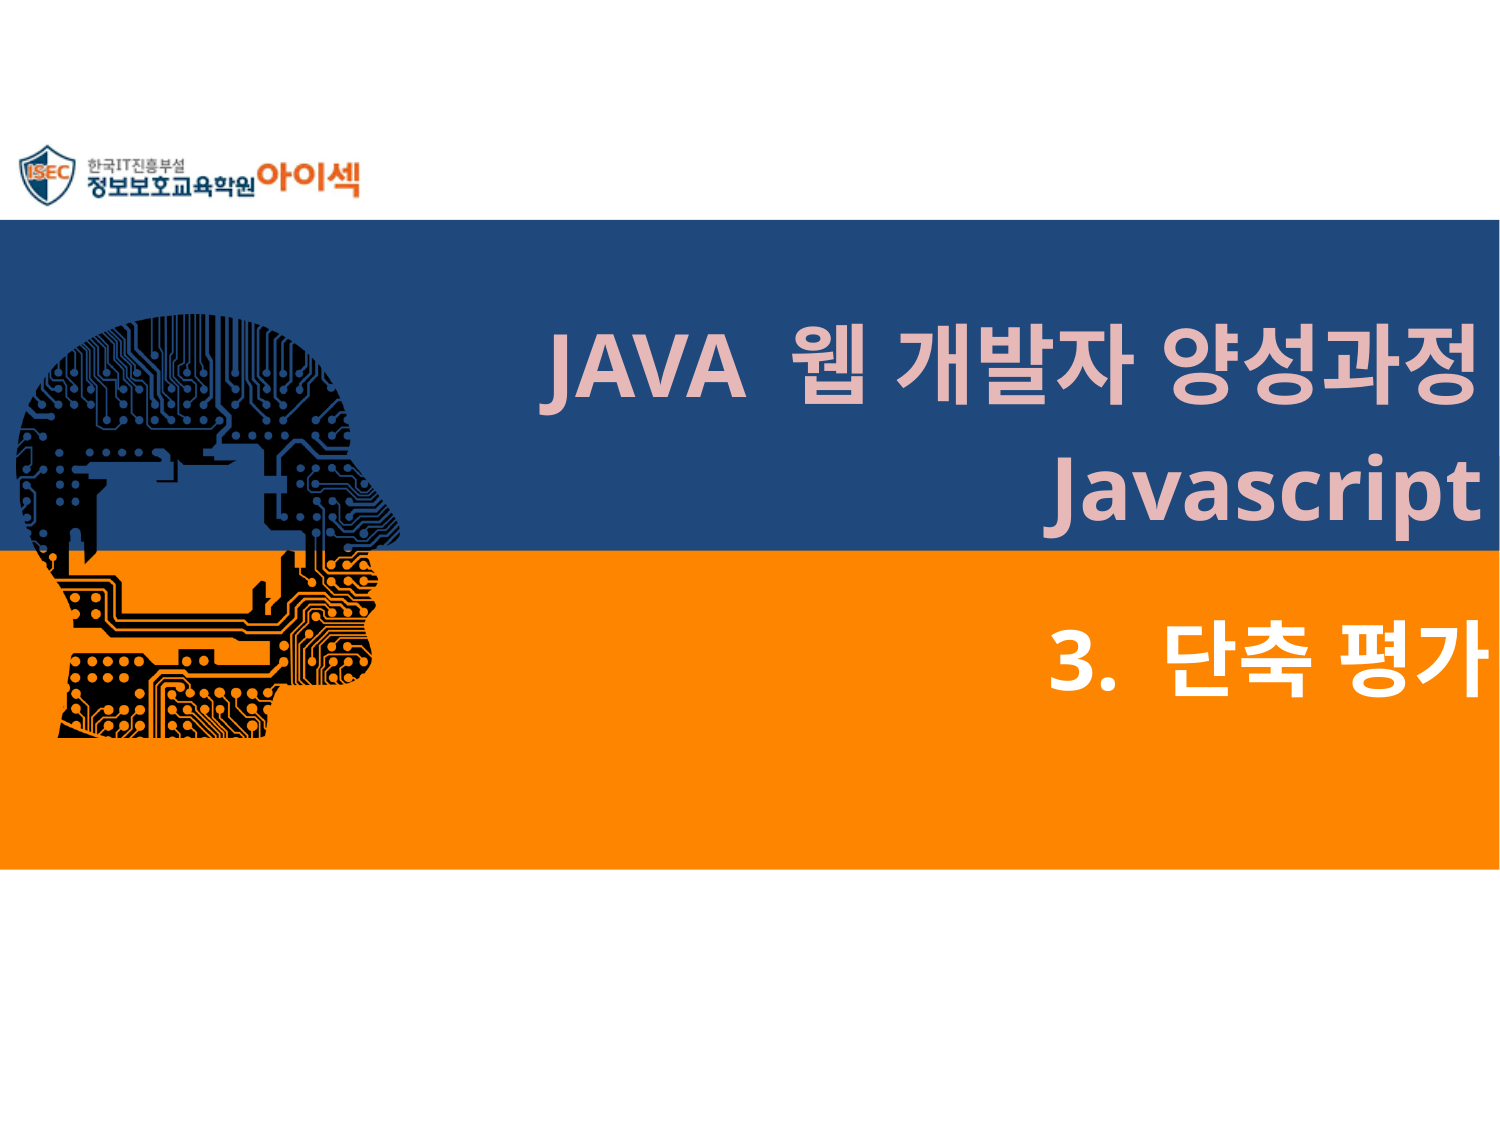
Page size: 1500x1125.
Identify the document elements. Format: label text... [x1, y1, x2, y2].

picture [0, 28, 400, 219]
picture [16, 314, 400, 574]
title 3. 단축 평가 [0, 574, 1500, 740]
subtitle JAVA 웹 개발자 양성과정 Javascript [448, 302, 1499, 504]
